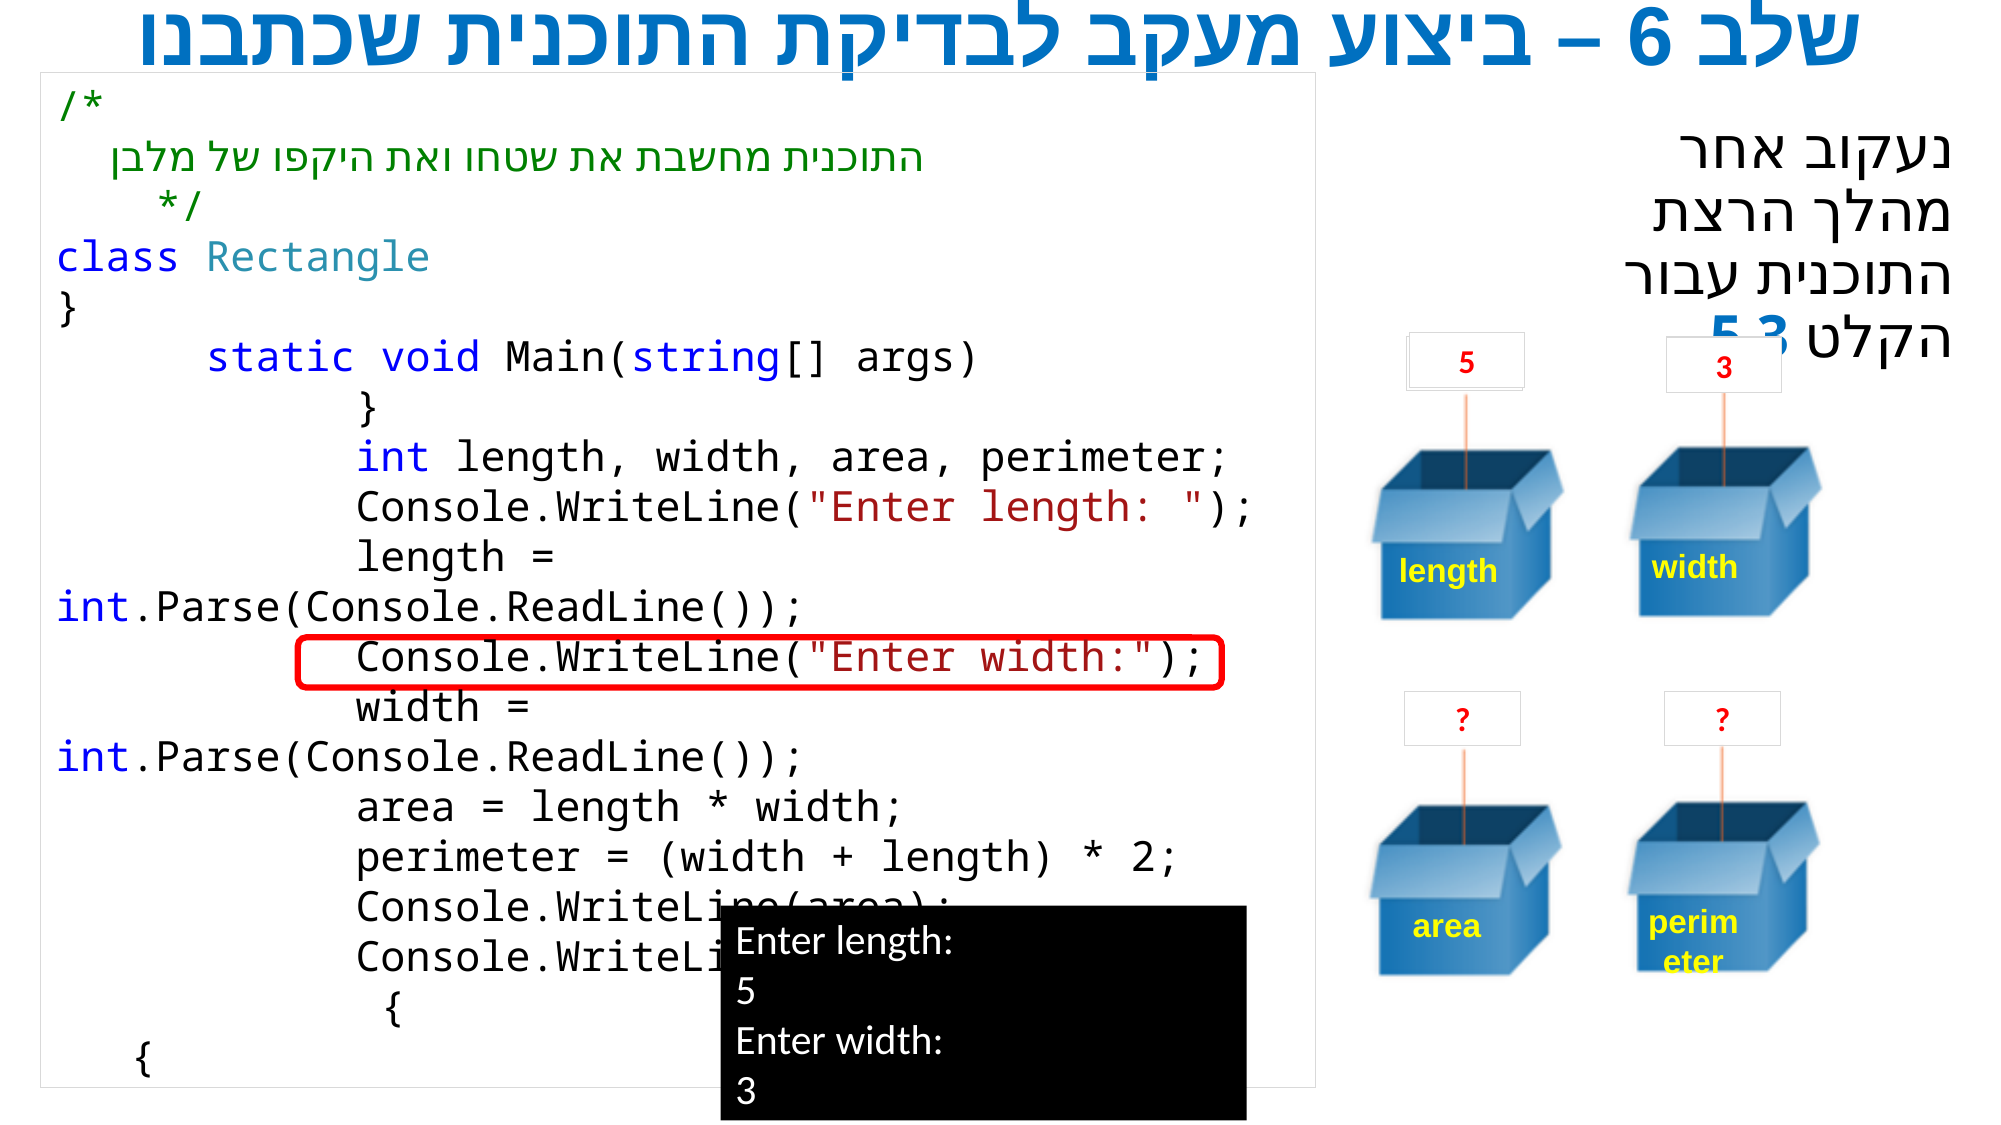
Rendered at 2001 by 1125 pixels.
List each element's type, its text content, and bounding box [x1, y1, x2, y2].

text_box ? [1664, 691, 1781, 743]
text_box 3 [1666, 337, 1782, 388]
text_box /* התוכנית מחשבת את שטחו ואת היקפו של מלבן */ class Rectangle } static void Main(string[] args) } int length, width, area, perimeter; Console.WriteLine("Enter length: "); length = int.Parse(Console.ReadLine()); Console.WriteLine("Enter width:"); width = int.Parse(Console.ReadLine()); area = length * width; perimeter = (width + length) * 2; Console.WriteLine(area); Console.WriteLine(perimeter); { { [40, 72, 1316, 1088]
title שלב 6 – ביצוע מעקב לבדיקת התוכנית שכתבנו [0, 0, 2000, 93]
text_box 5 [1409, 332, 1525, 388]
text_box נעקוב אחר מהלך הרצת התוכנית עבור הקלט 3 5. [1507, 110, 1970, 378]
picture [1339, 746, 1591, 997]
text_box ? [1406, 336, 1523, 391]
picture [1599, 388, 1851, 638]
text_box Enter length: 5 Enter width: 3 [720, 905, 1247, 1121]
text_box ? [1404, 691, 1521, 746]
picture [1341, 391, 1593, 642]
picture [1597, 743, 1849, 993]
